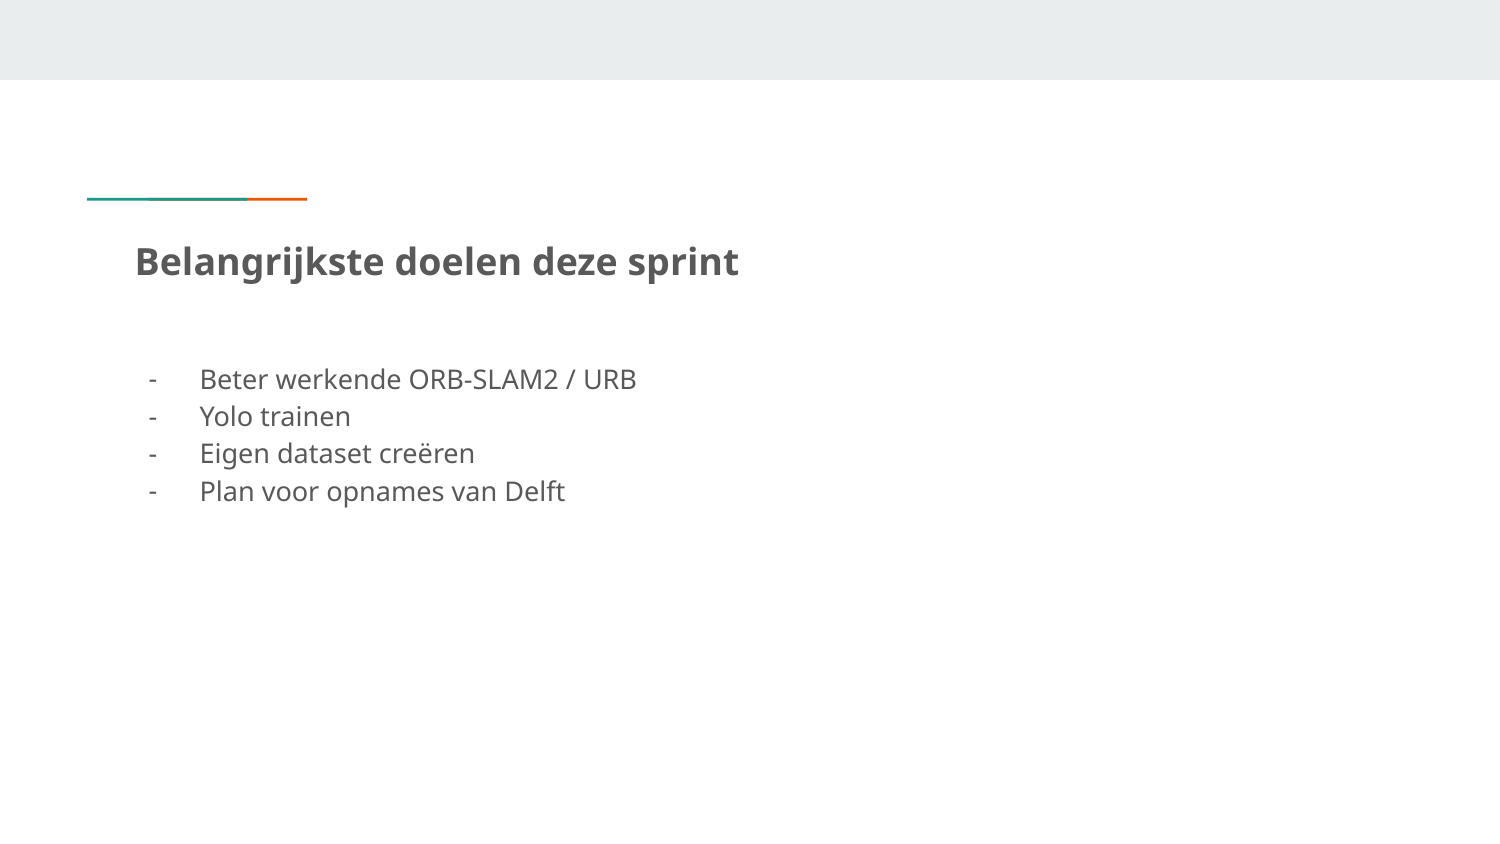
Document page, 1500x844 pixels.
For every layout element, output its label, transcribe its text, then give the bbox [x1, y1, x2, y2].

list Beter werkende ORB-SLAM2 / URB Yolo trainen Eigen dataset creëren Plan voor opnames van Delft [109, 342, 1371, 714]
title Belangrijkste doelen deze sprint [119, 216, 1381, 305]
